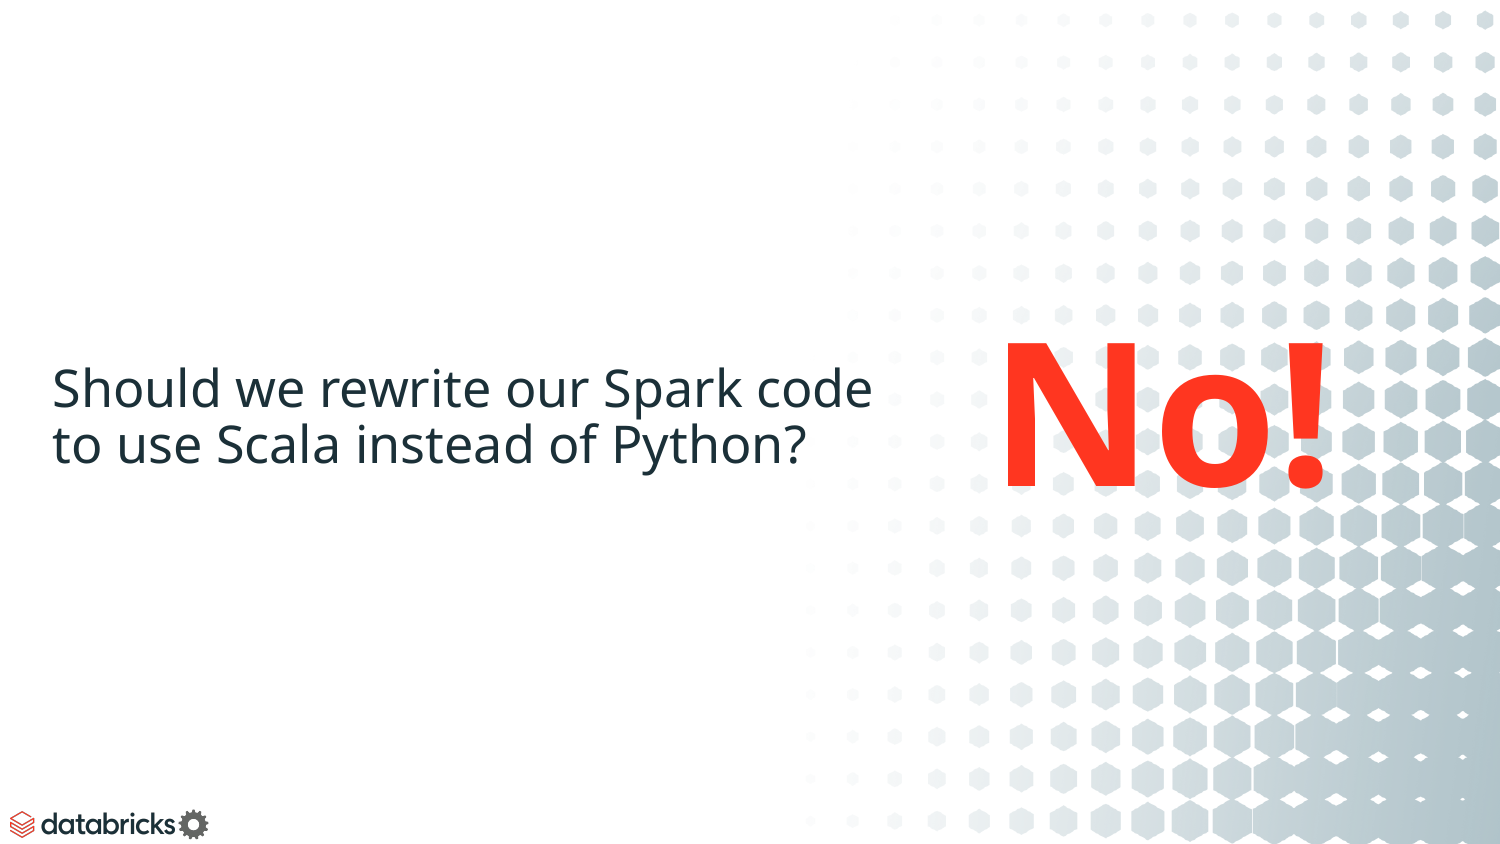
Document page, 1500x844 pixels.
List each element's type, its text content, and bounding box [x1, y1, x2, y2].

picture [10, 811, 175, 838]
picture [178, 809, 209, 840]
text_box Should we rewrite our Spark code to use Scala instead of Python? [52, 357, 1500, 487]
